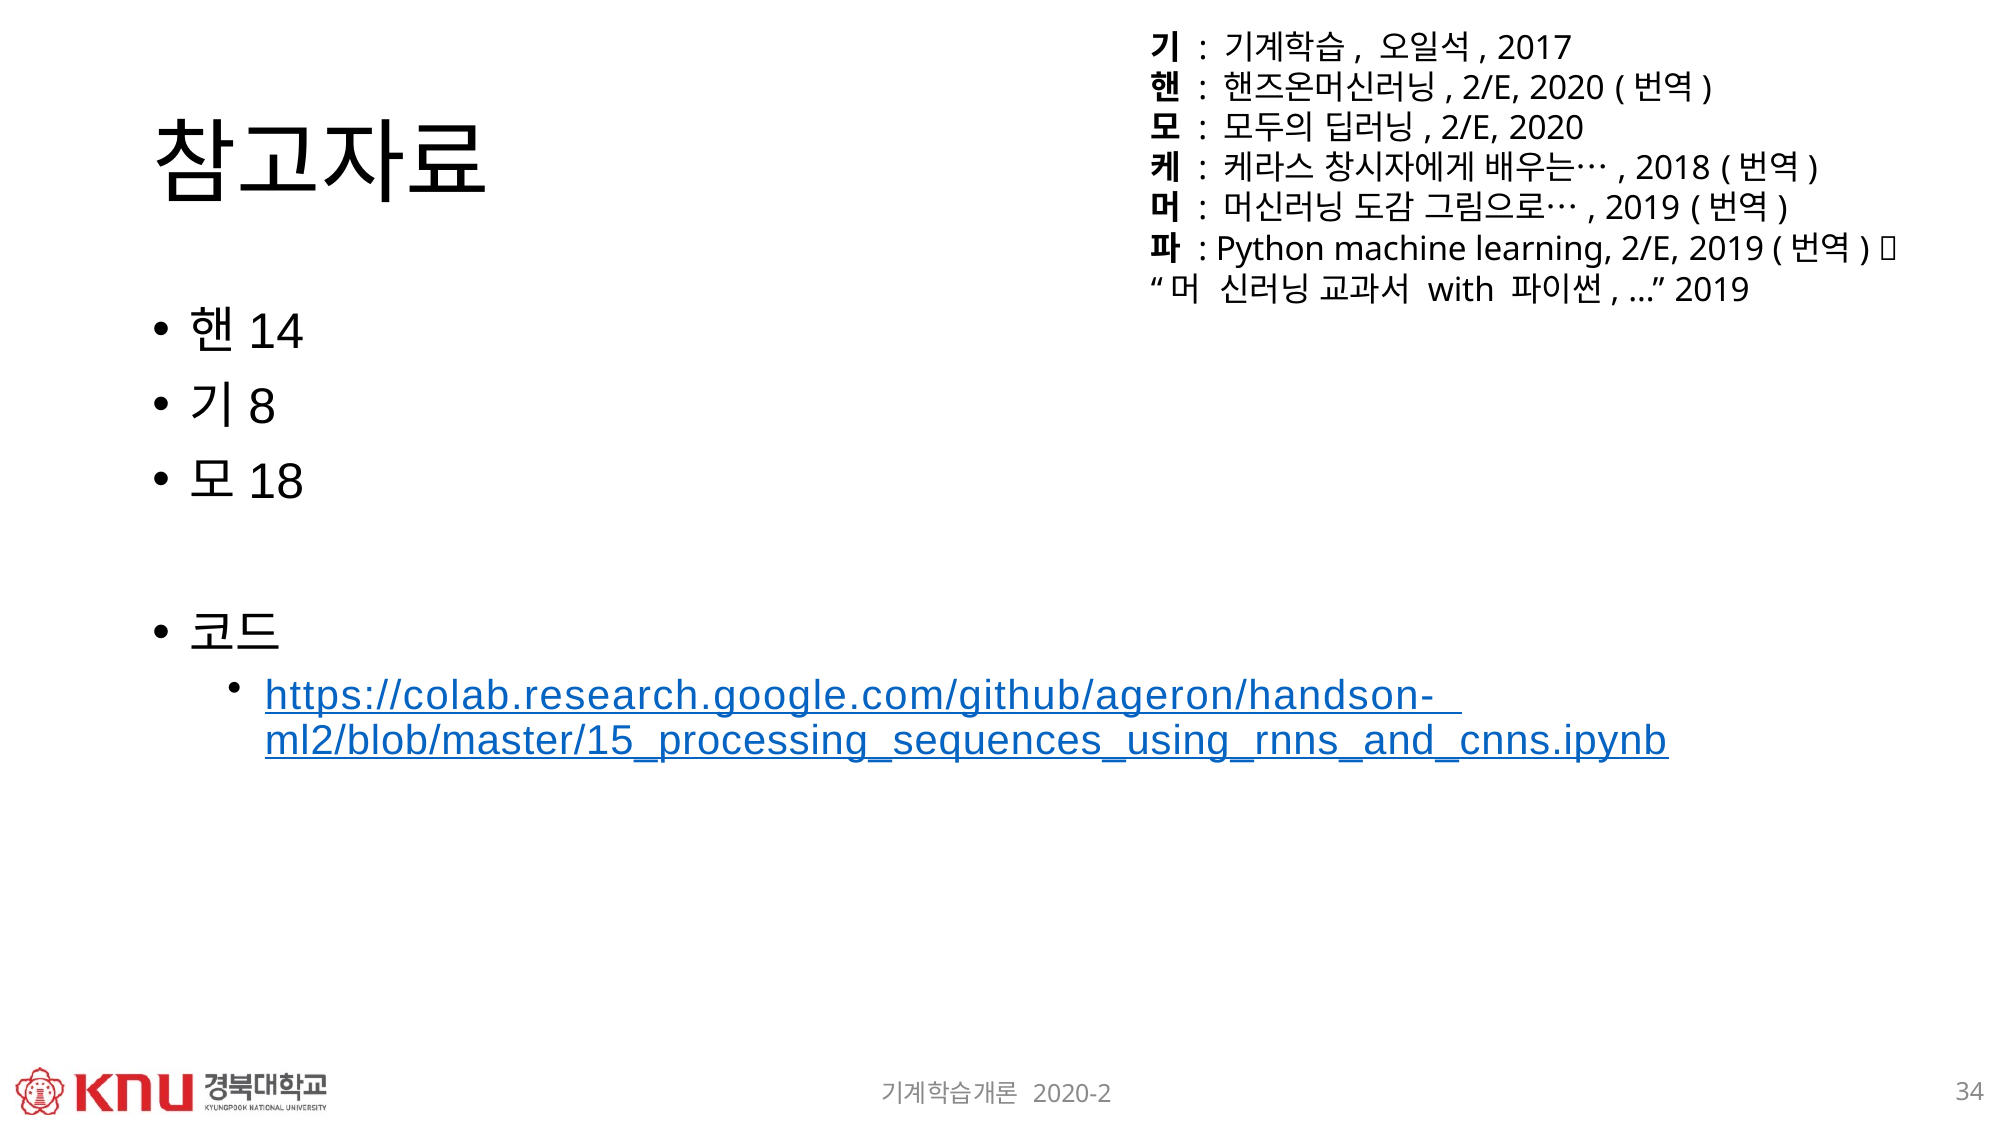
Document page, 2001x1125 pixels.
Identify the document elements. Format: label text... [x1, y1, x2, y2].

picture [15, 1067, 327, 1115]
slide_number 34 [1936, 1056, 1990, 1125]
list 핸14 기8 모18 코드 https://colab.research.google.com/github/ageron/handson- ml2/blob/master/15_processing_sequences_using_rnns_and_cnns.ipynb [150, 281, 1677, 937]
footer 기계학습개론 2020-2 [878, 1073, 1121, 1125]
title 참고자료 [150, 101, 522, 281]
text_box 기 : 기계학습, 오일석, 2017 핸 : 핸즈온머신러닝, 2/E, 2020 (번역) 모 : 모두의 딥러닝, 2/E, 2020 케 : 케라스 창시자에게 배우는…, 2018 (번역) 머 : 머신러닝 도감 그림으로…, 2019 (번역) 파 : Python machine learning, 2/E, 2019 (번역)  “머 신러닝 교과서 with 파이썬, …” 2019 [1148, 24, 1958, 308]
